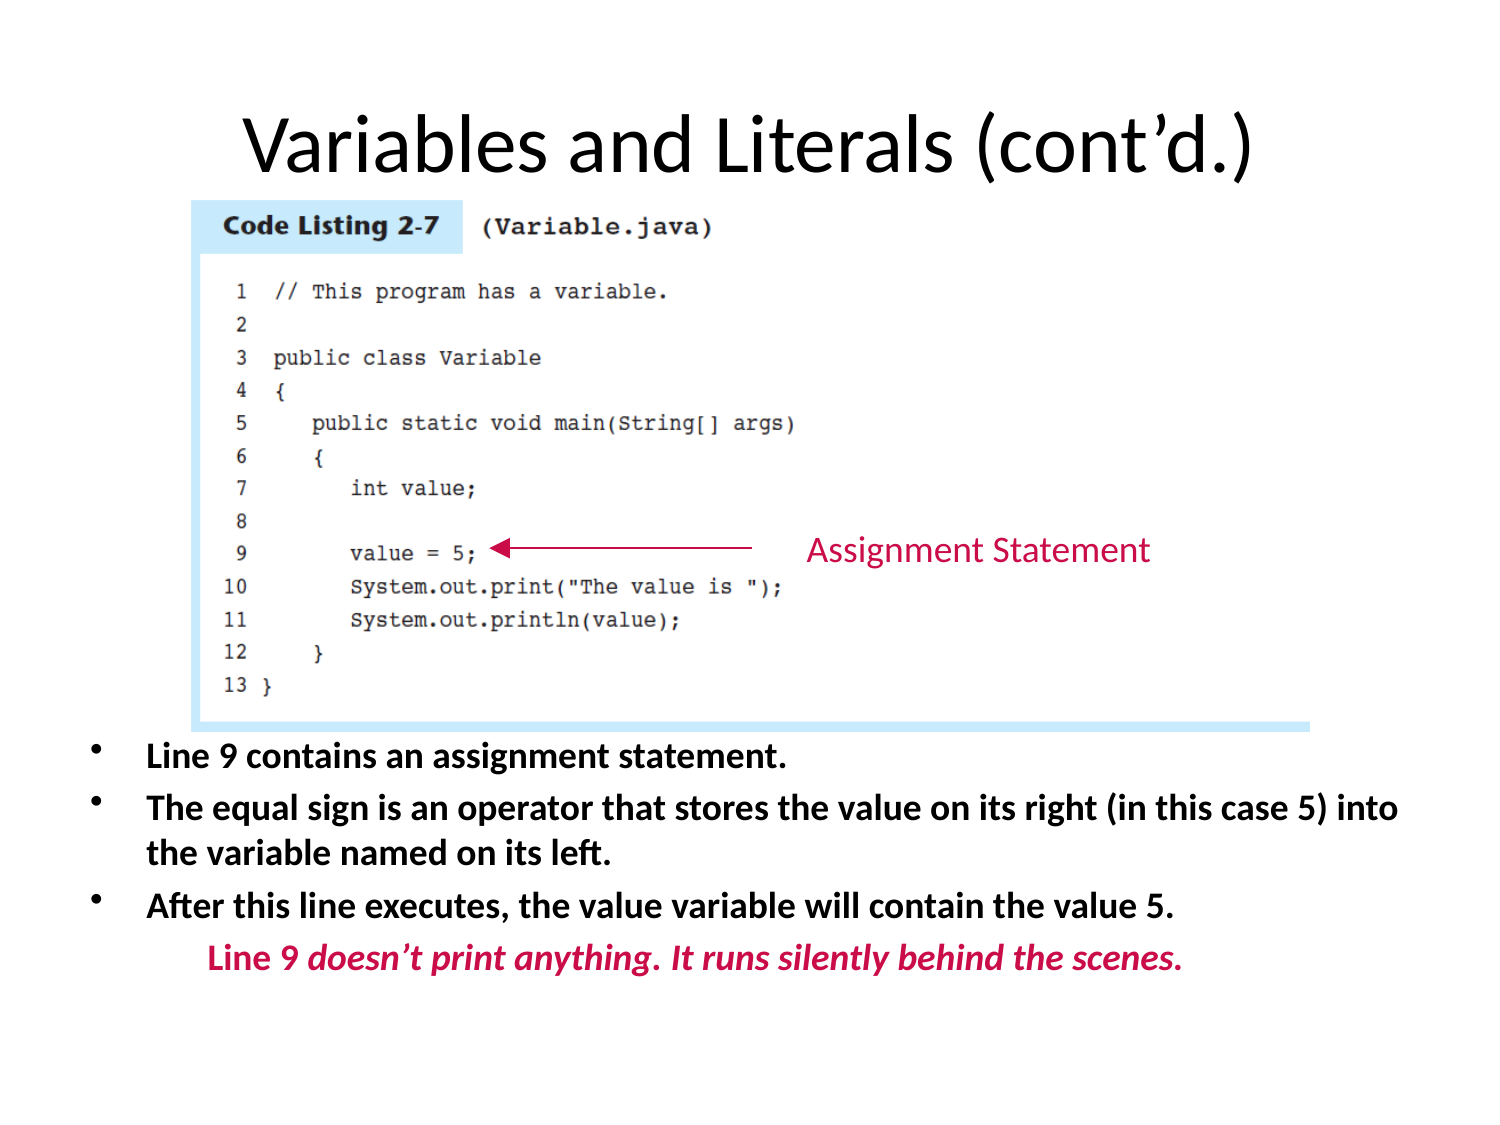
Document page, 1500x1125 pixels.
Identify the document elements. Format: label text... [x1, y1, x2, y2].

list Line 9 contains an assignment statement. The equal sign is an operator that stores the value on its right (in this case 5) into the variable named on its left. After this line executes, the value variable will contain the value 5. Line 9 doesn’t print anything. It runs silently behind the scenes. [75, 262, 1425, 1005]
title Variables and Literals (cont’d.) [75, 45, 1425, 233]
picture [190, 199, 1310, 732]
